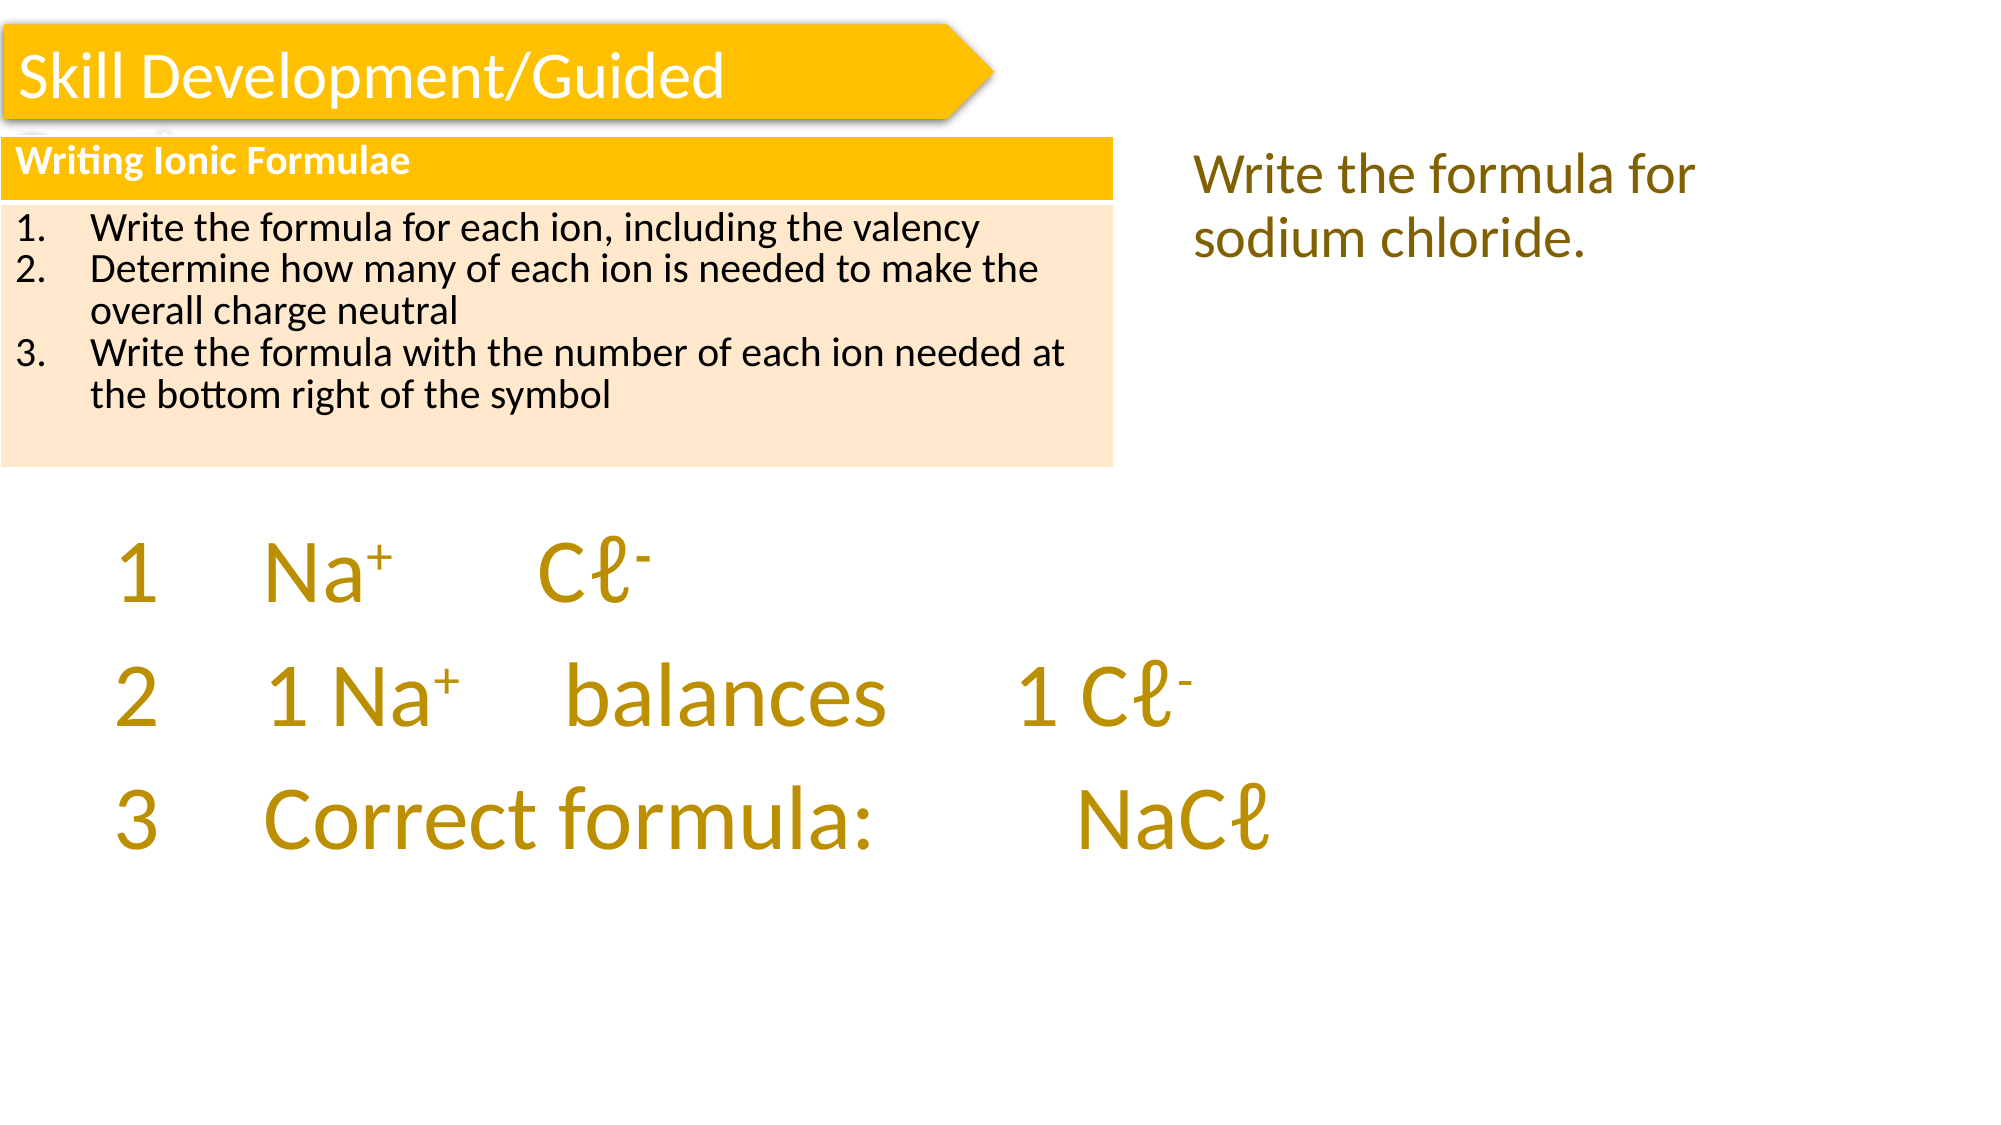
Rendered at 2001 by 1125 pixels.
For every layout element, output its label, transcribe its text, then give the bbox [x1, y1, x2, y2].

text_box Skill Development/Guided Practice [3, 24, 995, 119]
table_header Writing Ionic Formulae [1, 137, 1113, 200]
table_cell Write the formula for each ion, including the valency Determine how many of each ion is needed to make the overall charge neutral Write the formula with the number of each ion needed at the bottom right of the symbol [1, 205, 1113, 467]
text_box Write the formula for sodium chloride. [1178, 136, 1811, 266]
text_box 1 Na+ Cℓ- 1 Na+ balances 1 Cℓ- Correct formula: NaCℓ [98, 515, 1525, 982]
